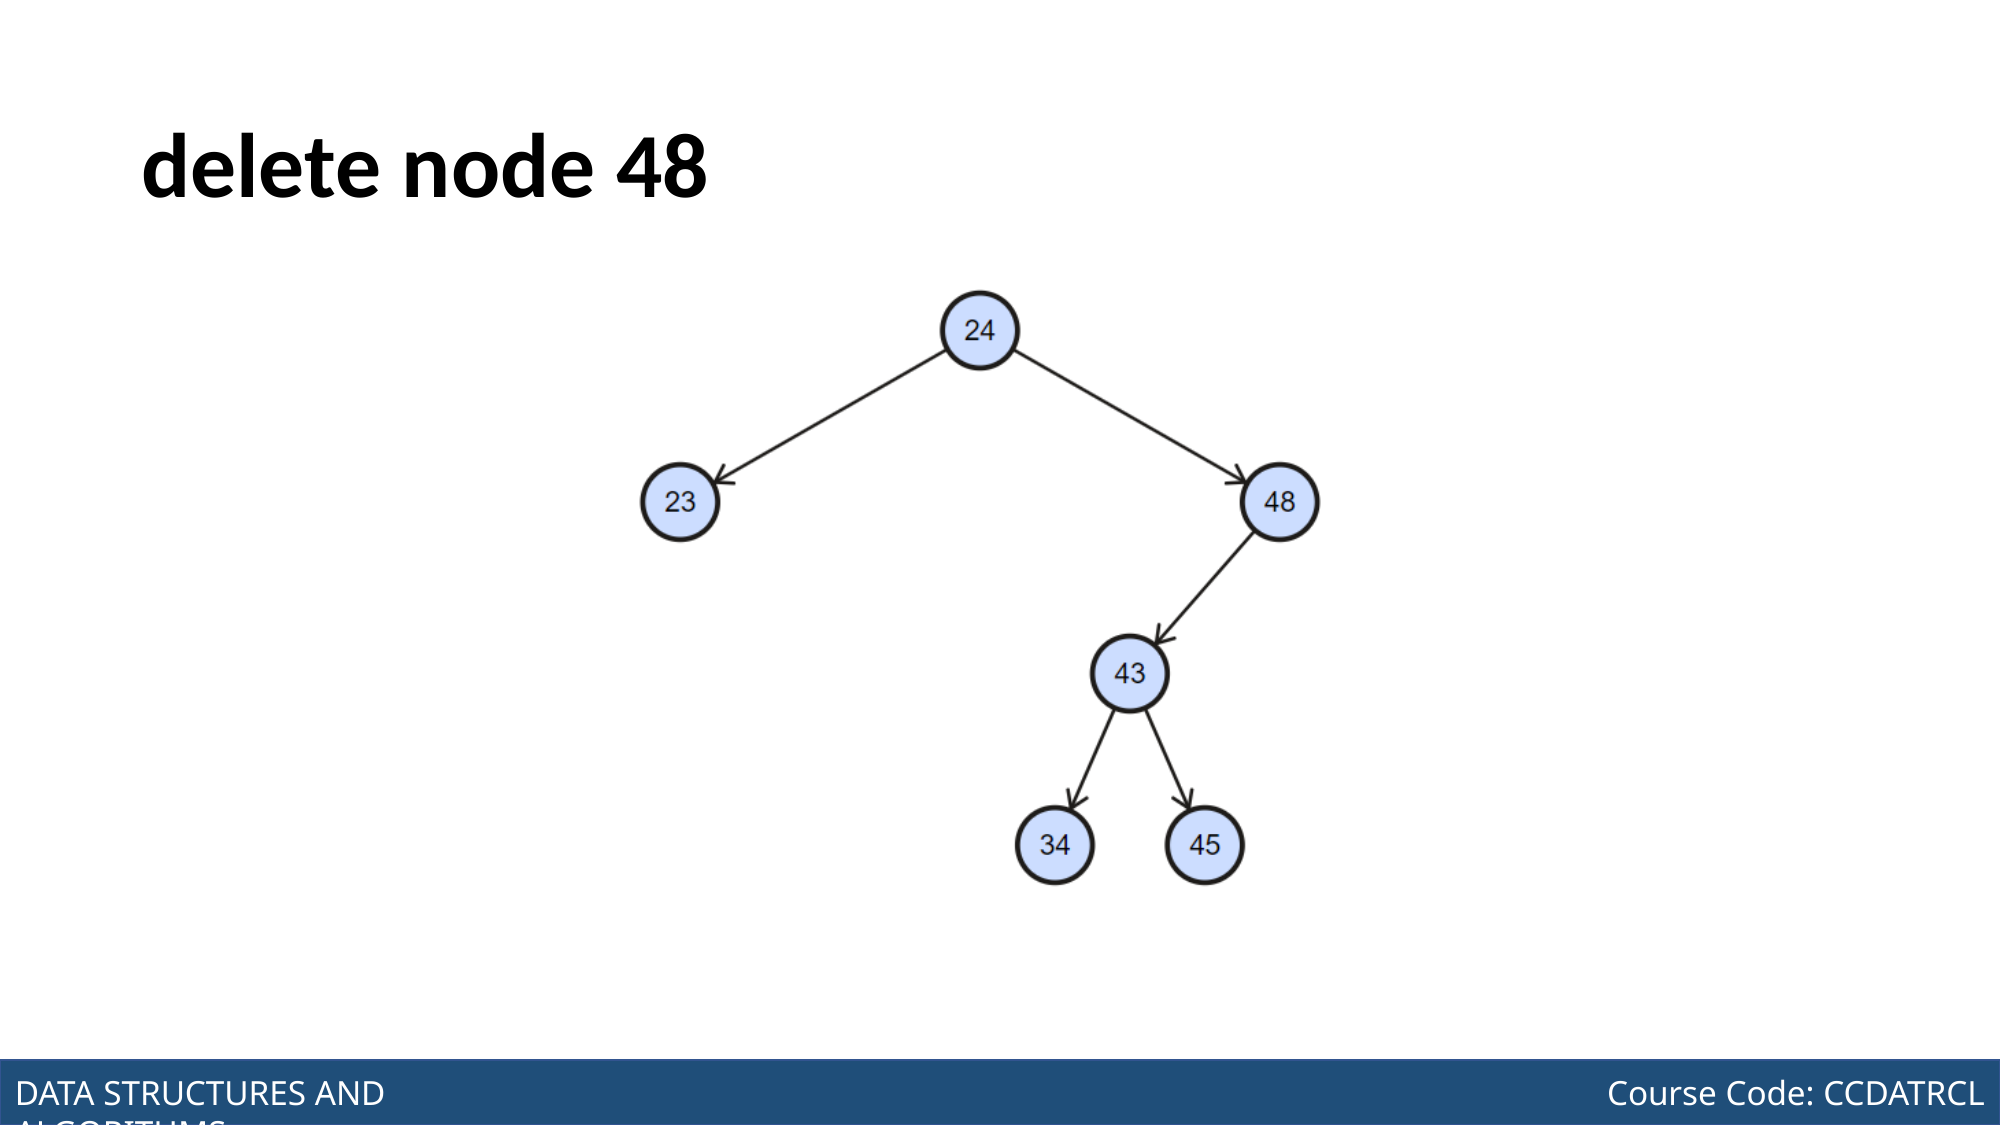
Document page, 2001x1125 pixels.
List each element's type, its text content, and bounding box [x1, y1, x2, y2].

text_box [0, 1059, 2000, 1125]
text_box DATA STRUCTURES AND ALGORITHMS [0, 1064, 595, 1125]
title delete node 48 [126, 59, 1852, 278]
picture [541, 247, 1403, 951]
text_box Course Code: CCDATRCL [1516, 1064, 2000, 1120]
